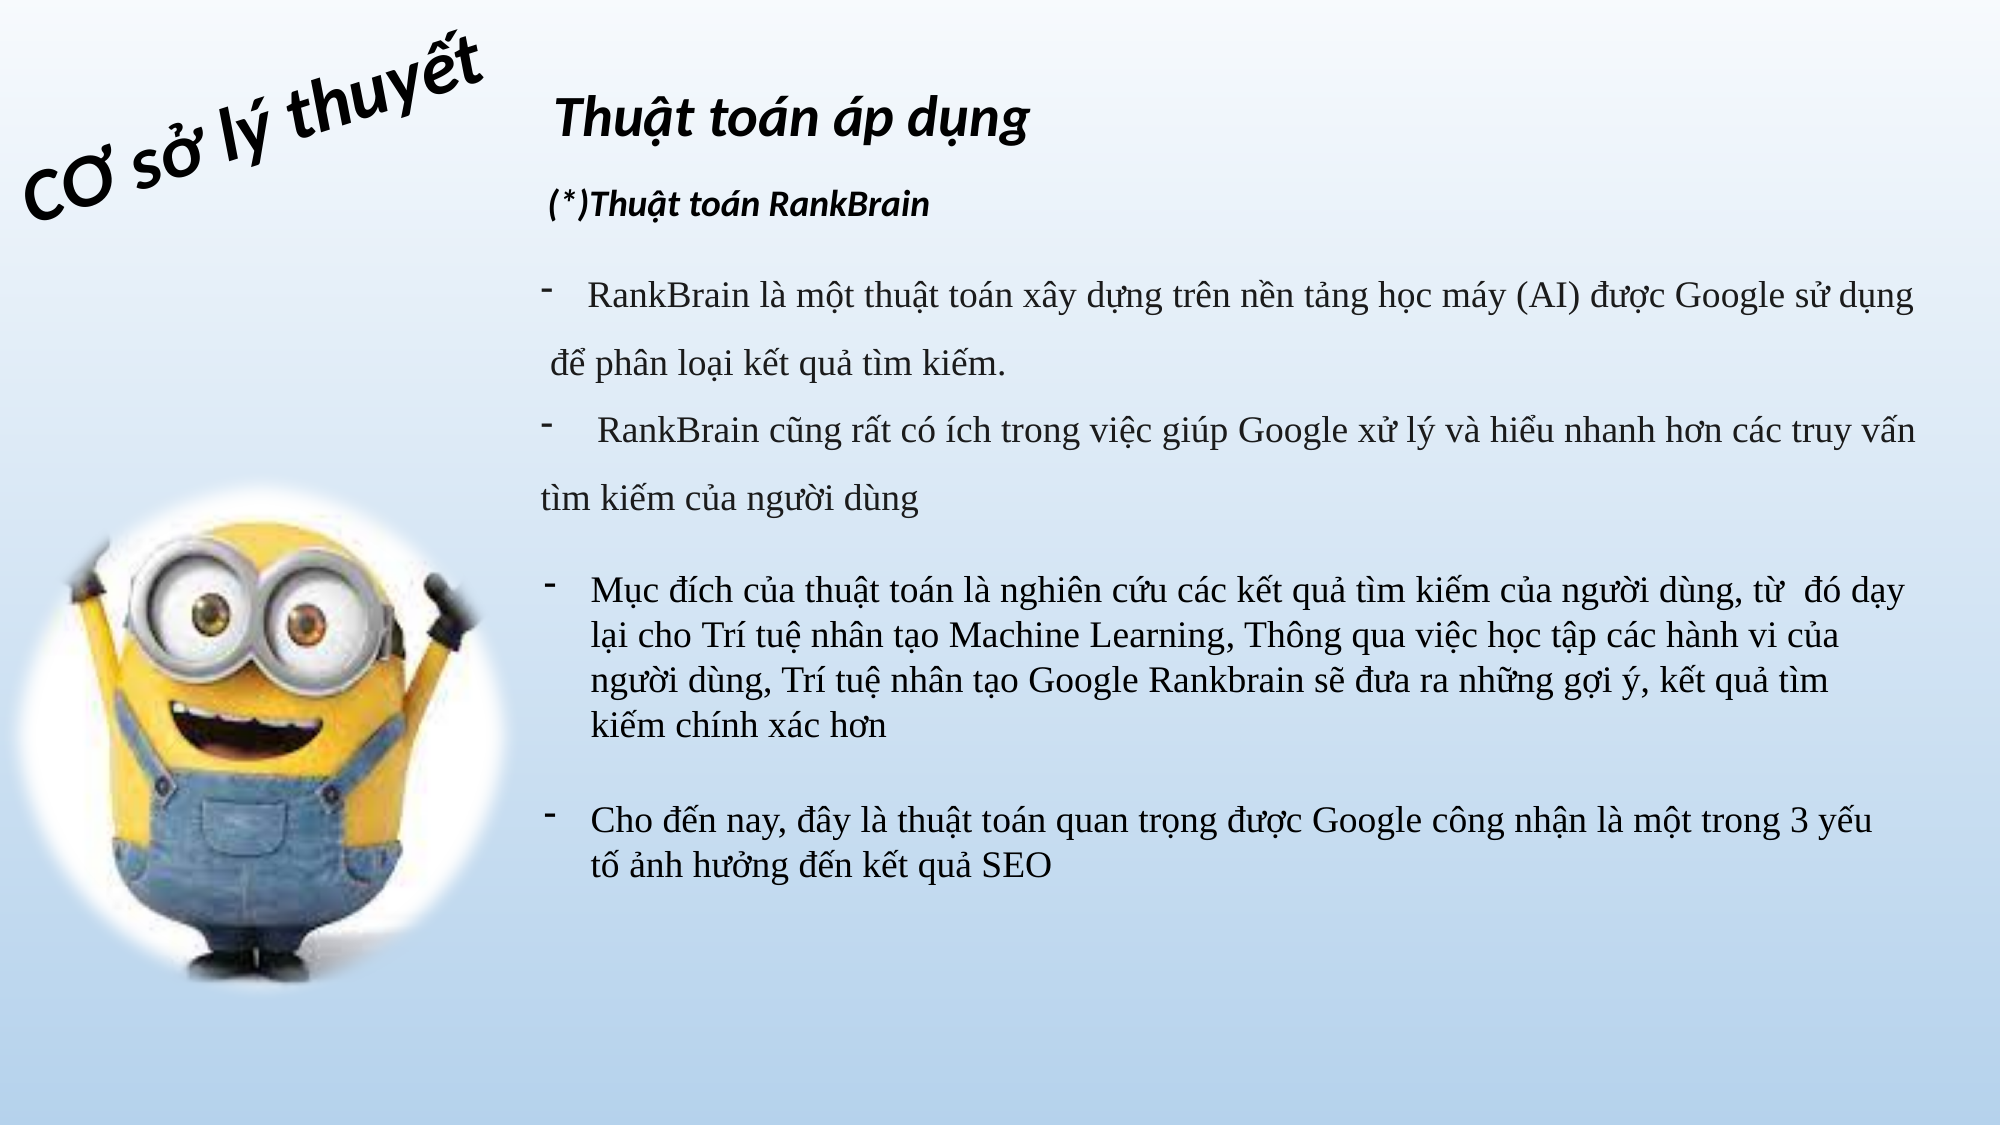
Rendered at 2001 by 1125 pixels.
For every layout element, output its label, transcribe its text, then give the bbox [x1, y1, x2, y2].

text_box CƠ sở lý thuyết [0, 0, 521, 252]
text_box Thuật toán áp dụng [539, 70, 1046, 156]
text_box (*)Thuật toán RankBrain [532, 171, 946, 232]
text_box RankBrain là một thuật toán xây dựng trên nền tảng học máy (AI) được Google sử dụng để phân loại kết quả tìm kiếm. RankBrain cũng rất có ích trong việc giúp Google xử lý và hiểu nhanh hơn các truy vấn tìm kiếm của người dùng [525, 240, 1942, 526]
text_box Mục đích của thuật toán là nghiên cứu các kết quả tìm kiếm của người dùng, từ đó dạy lại cho Trí tuệ nhân tạo Machine Learning, Thông qua việc học tập các hành vi của người dùng, Trí tuệ nhân tạo Google Rankbrain sẽ đưa ra những gợi ý, kết quả tìm kiếm chính xác hơn Cho đến nay, đây là thuật toán quan trọng được Google công nhận là một trong 3 yếu tố ảnh hưởng đến kết quả SEO [529, 558, 1927, 938]
picture [0, 468, 522, 1003]
